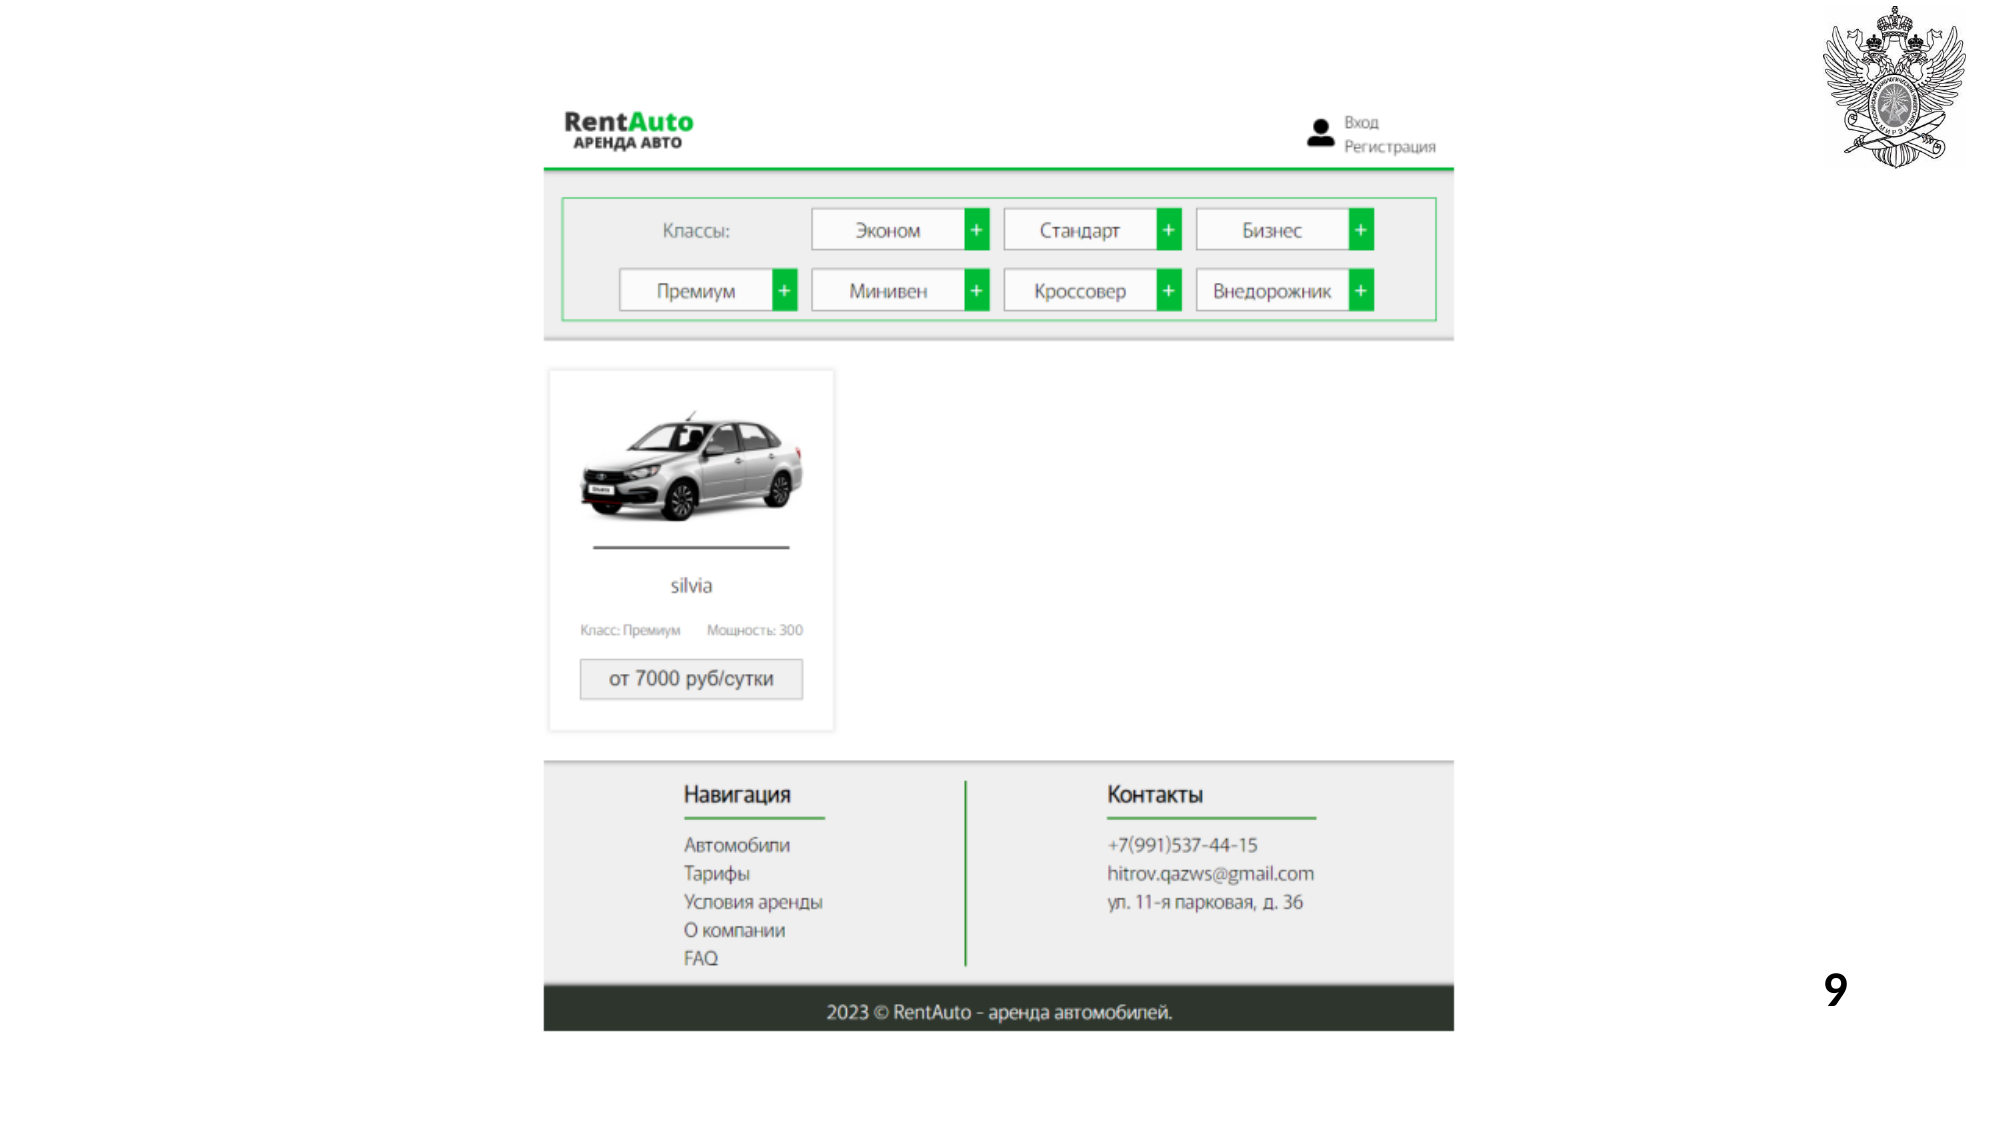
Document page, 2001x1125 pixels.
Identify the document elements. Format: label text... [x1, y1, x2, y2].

picture [1823, 6, 1966, 169]
slide_number 9 [1816, 966, 1855, 1125]
picture [541, 88, 1459, 1037]
